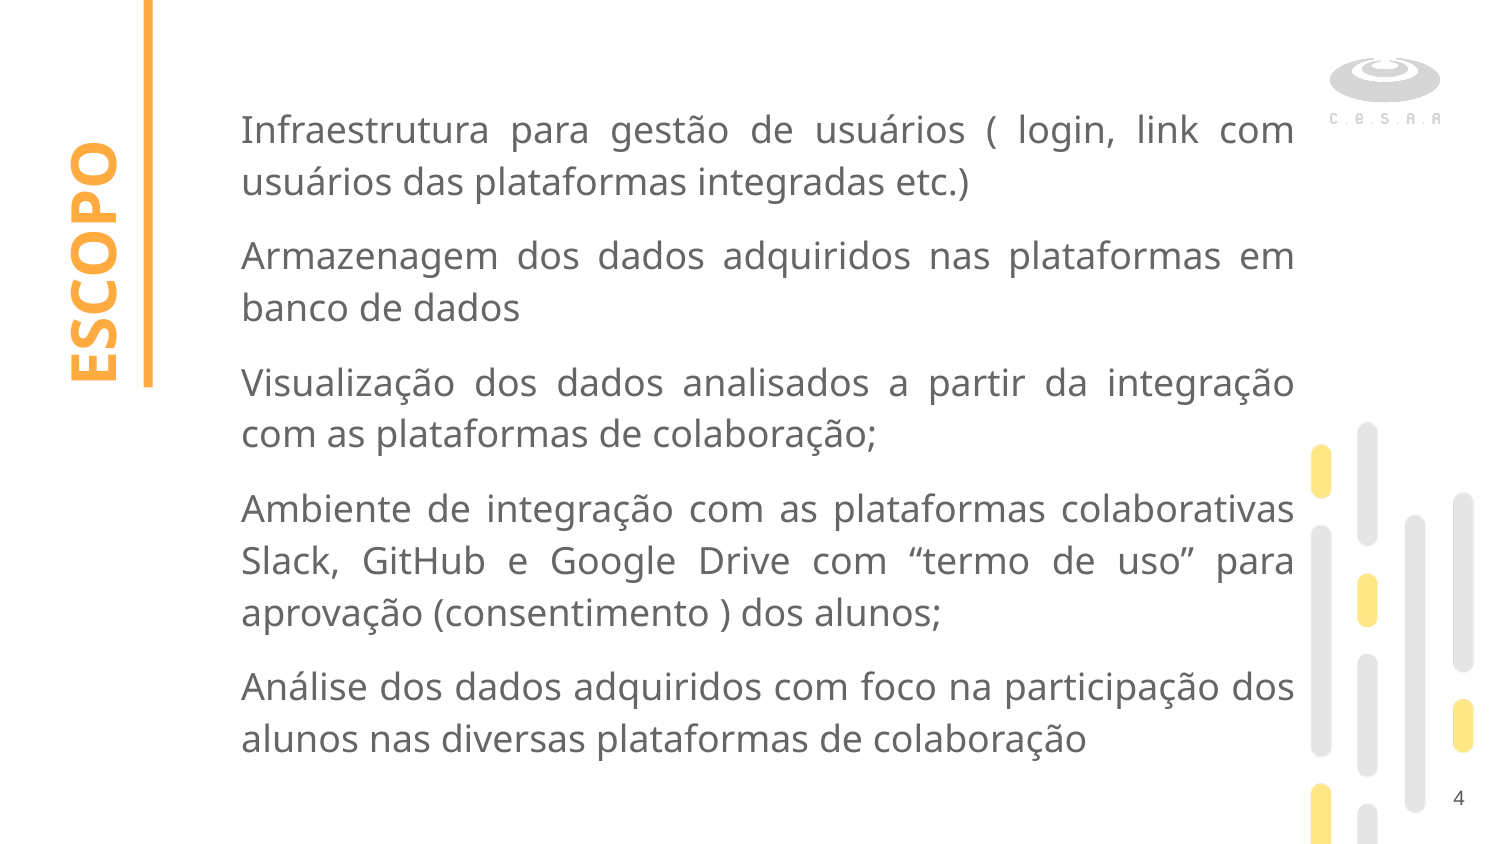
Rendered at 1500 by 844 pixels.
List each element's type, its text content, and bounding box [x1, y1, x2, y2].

text_box ESCOPO [38, 10, 135, 402]
text_box Infraestrutura para gestão de usuários ( login, link com usuários das plataformas integradas etc.) Armazenagem dos dados adquiridos nas plataformas em banco de dados Visualização dos dados analisados a partir da integração com as plataformas de colaboração; Ambiente de integração com as plataformas colaborativas Slack, GitHub e Google Drive com “termo de uso” para aprovação (consentimento ) dos alunos; Análise dos dados adquiridos com foco na participação dos alunos nas diversas plataformas de colaboração [226, 84, 1311, 631]
picture [1330, 58, 1440, 124]
picture [1287, 406, 1500, 844]
text_box [143, 0, 153, 388]
